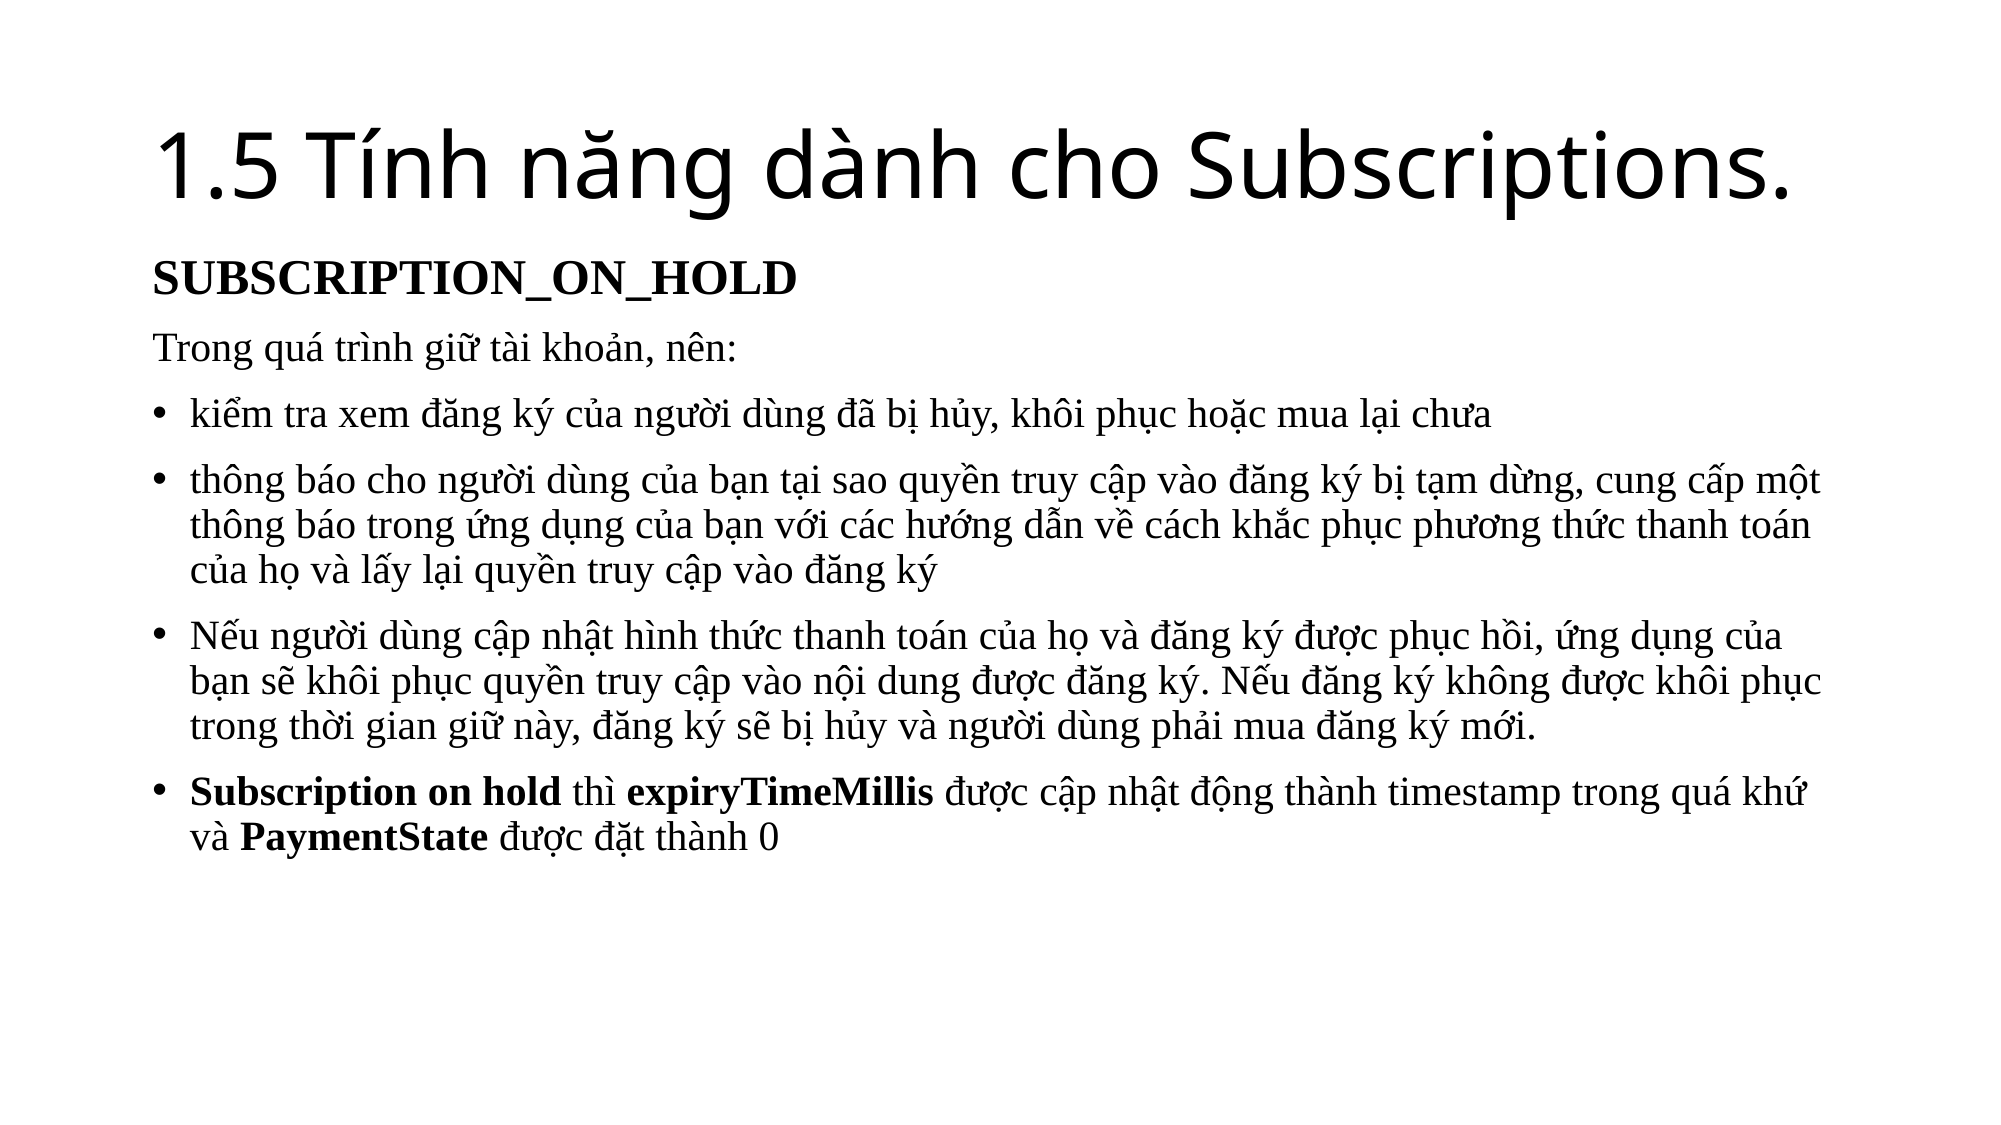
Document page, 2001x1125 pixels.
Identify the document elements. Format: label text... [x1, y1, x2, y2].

title 1.5 Tính năng dành cho Subscriptions. [137, 59, 1863, 243]
list SUBSCRIPTION_ON_HOLD Trong quá trình giữ tài khoản, nên: kiểm tra xem đăng ký của người dùng đã bị hủy, khôi phục hoặc mua lại chưa thông báo cho người dùng của bạn tại sao quyền truy cập vào đăng ký bị tạm dừng, cung cấp một thông báo trong ứng dụng của bạn với các hướng dẫn về cách khắc phục phương thức thanh toán của họ và lấy lại quyền truy cập vào đăng ký Nếu người dùng cập nhật hình thức thanh toán của họ và đăng ký được phục hồi, ứng dụng của bạn sẽ khôi phục quyền truy cập vào nội dung được đăng ký. Nếu đăng ký không được khôi phục trong thời gian giữ này, đăng ký sẽ bị hủy và người dùng phải mua đăng ký mới. Subscription on hold thì expiryTimeMillis được cập nhật động thành timestamp trong quá khứ và PaymentState được đặt thành 0 [137, 243, 1863, 1014]
